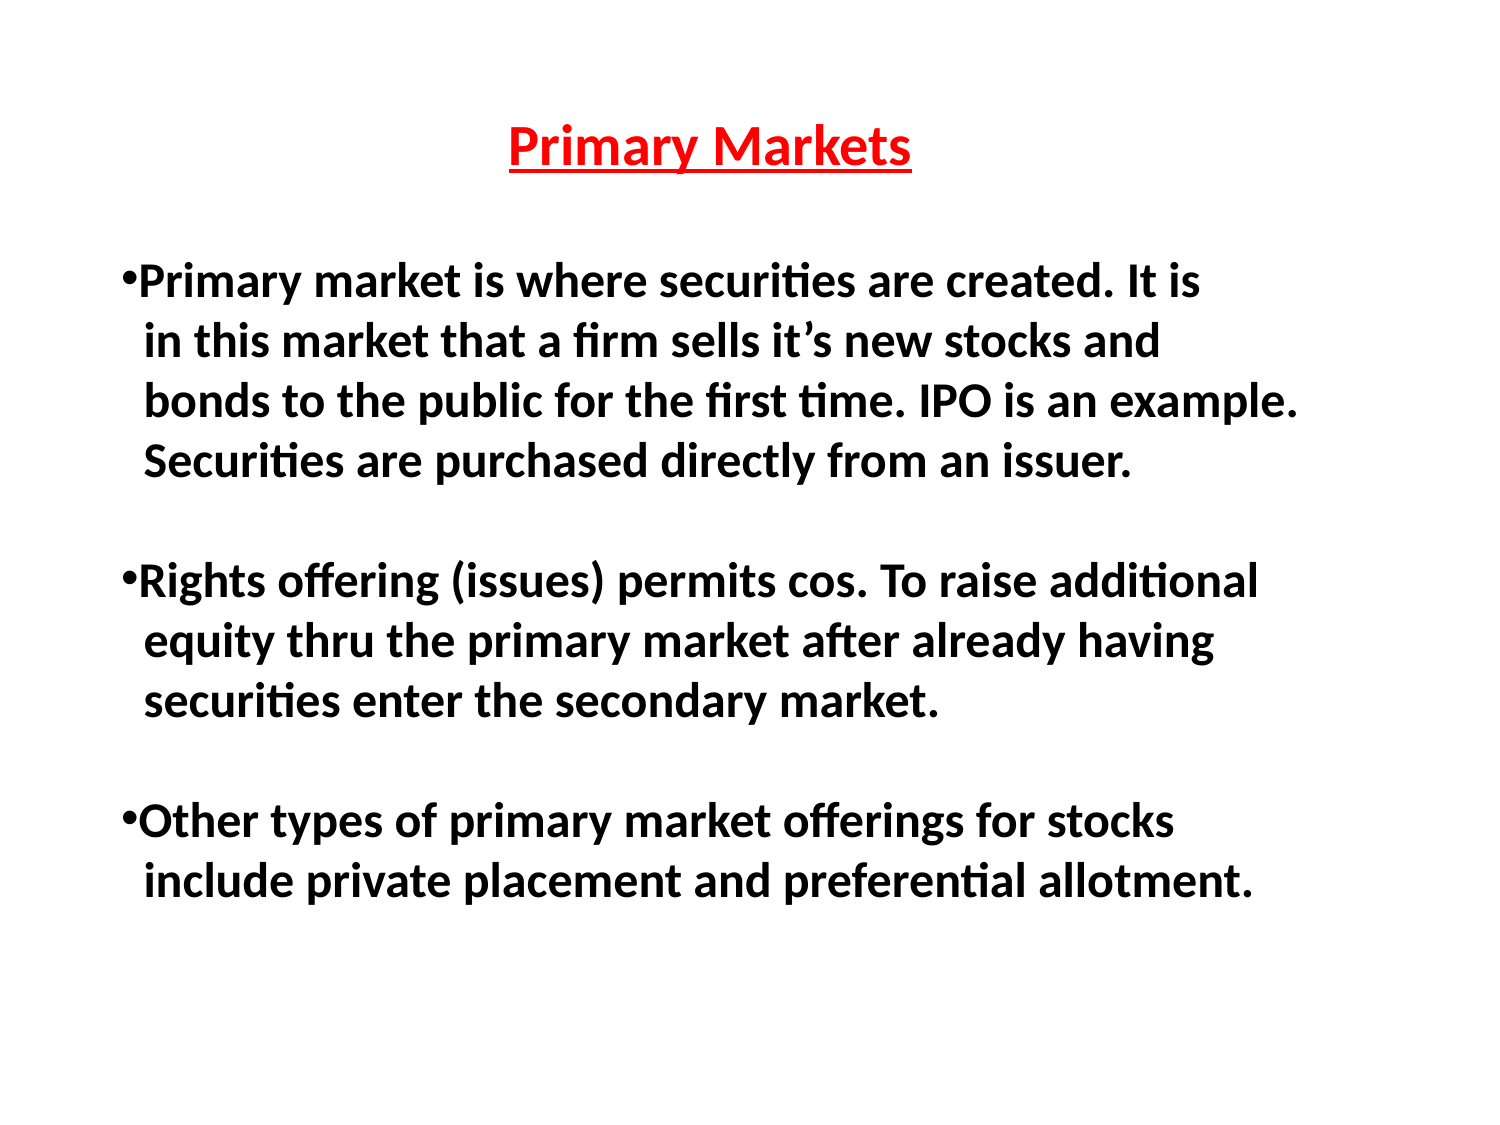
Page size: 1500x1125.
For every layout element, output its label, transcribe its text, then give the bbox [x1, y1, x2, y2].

text_box Primary Markets Primary market is where securities are created. It is in this market that a firm sells it’s new stocks and bonds to the public for the first time. IPO is an example. Securities are purchased directly from an issuer. Rights offering (issues) permits cos. To raise additional equity thru the primary market after already having securities enter the secondary market. Other types of primary market offerings for stocks include private placement and preferential allotment. [106, 99, 1315, 915]
